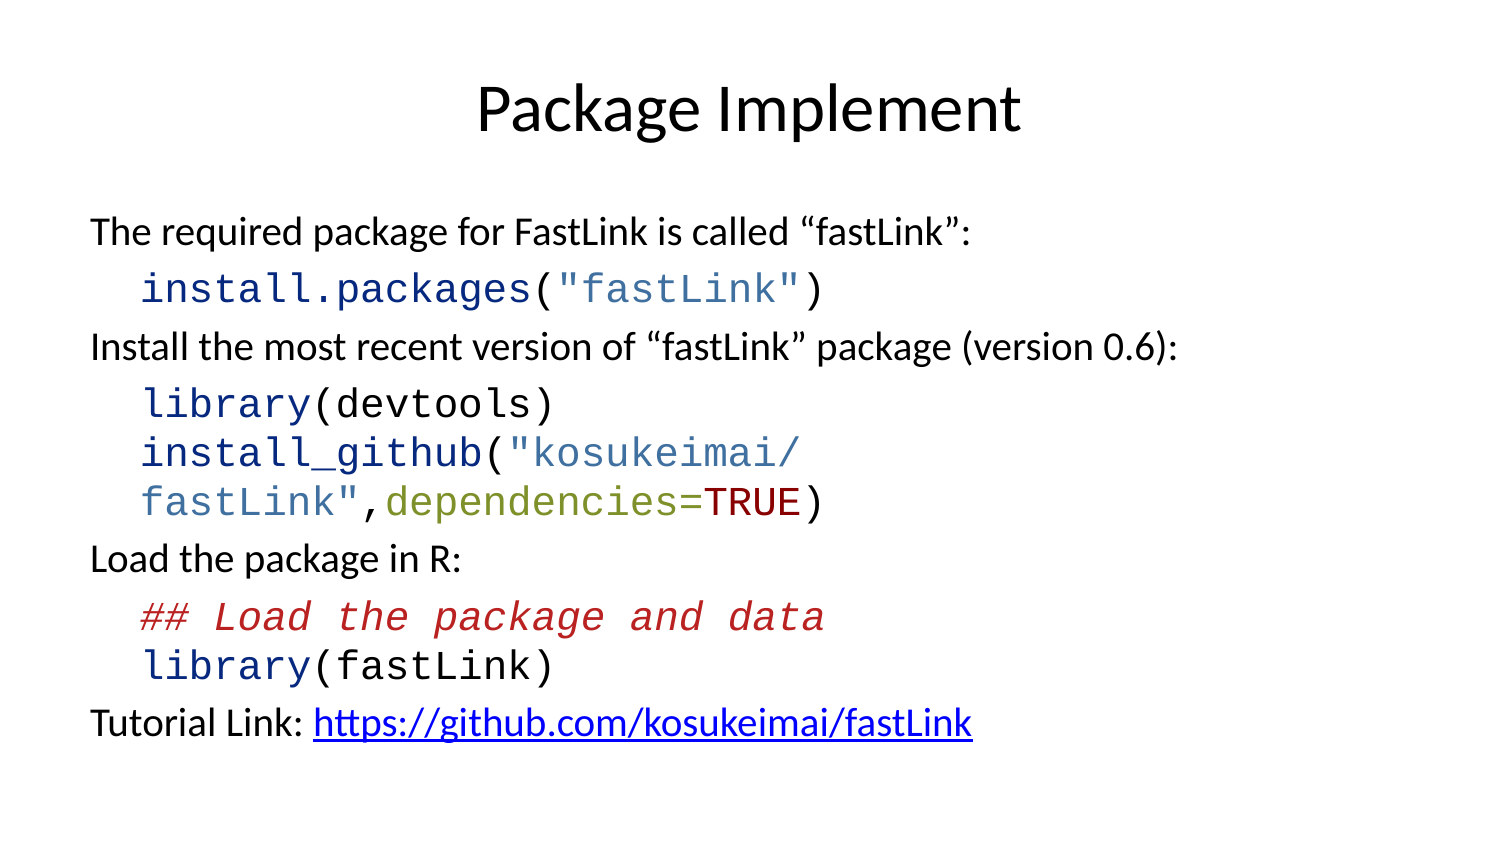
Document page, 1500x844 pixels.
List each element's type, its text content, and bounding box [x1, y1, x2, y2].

list The required package for FastLink is called “fastLink”: install.packages("fastLink") Install the most recent version of “fastLink” package (version 0.6): library(devtools) install_github("kosukeimai/fastLink",dependencies=TRUE) Load the package in R: ## Load the package and data library(fastLink) Tutorial Link: https://github.com/kosukeimai/fastLink [75, 196, 1425, 754]
title Package Implement [75, 33, 1425, 175]
